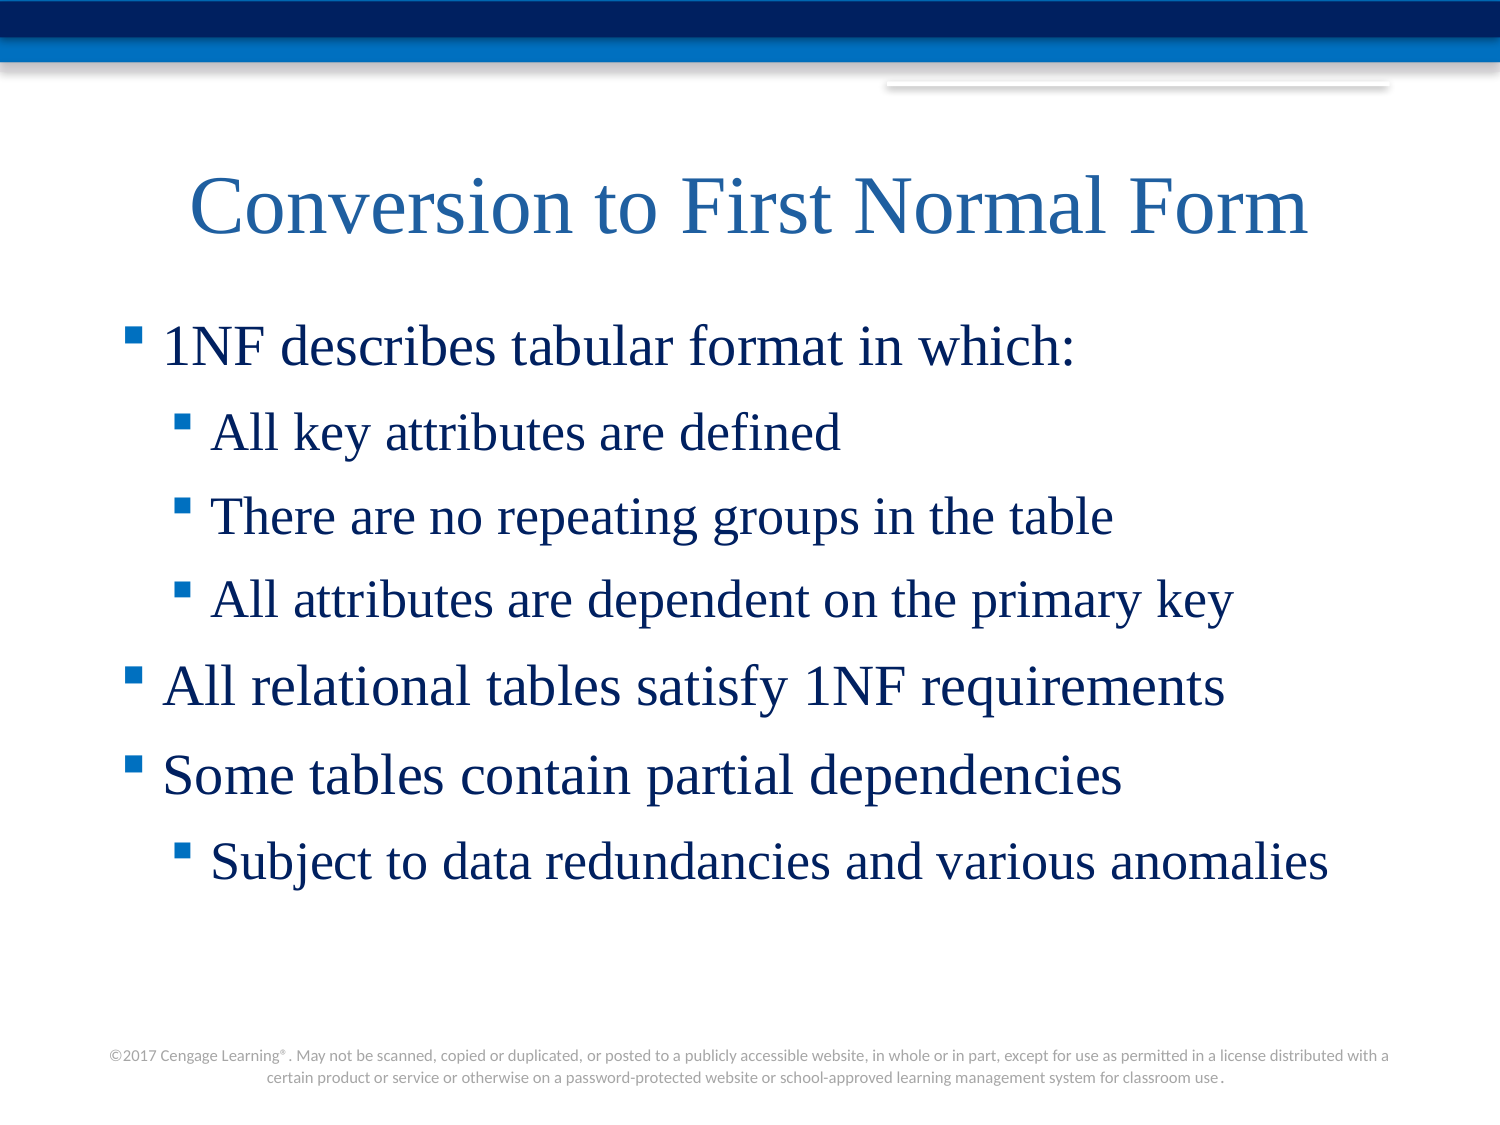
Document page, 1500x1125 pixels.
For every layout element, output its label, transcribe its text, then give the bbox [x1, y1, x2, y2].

title Conversion to First Normal Form [75, 112, 1425, 288]
list 1NF describes tabular format in which: All key attributes are defined There are no repeating groups in the table All attributes are dependent on the primary key All relational tables satisfy 1NF requirements Some tables contain partial dependencies Subject to data redundancies and various anomalies [87, 299, 1438, 1025]
